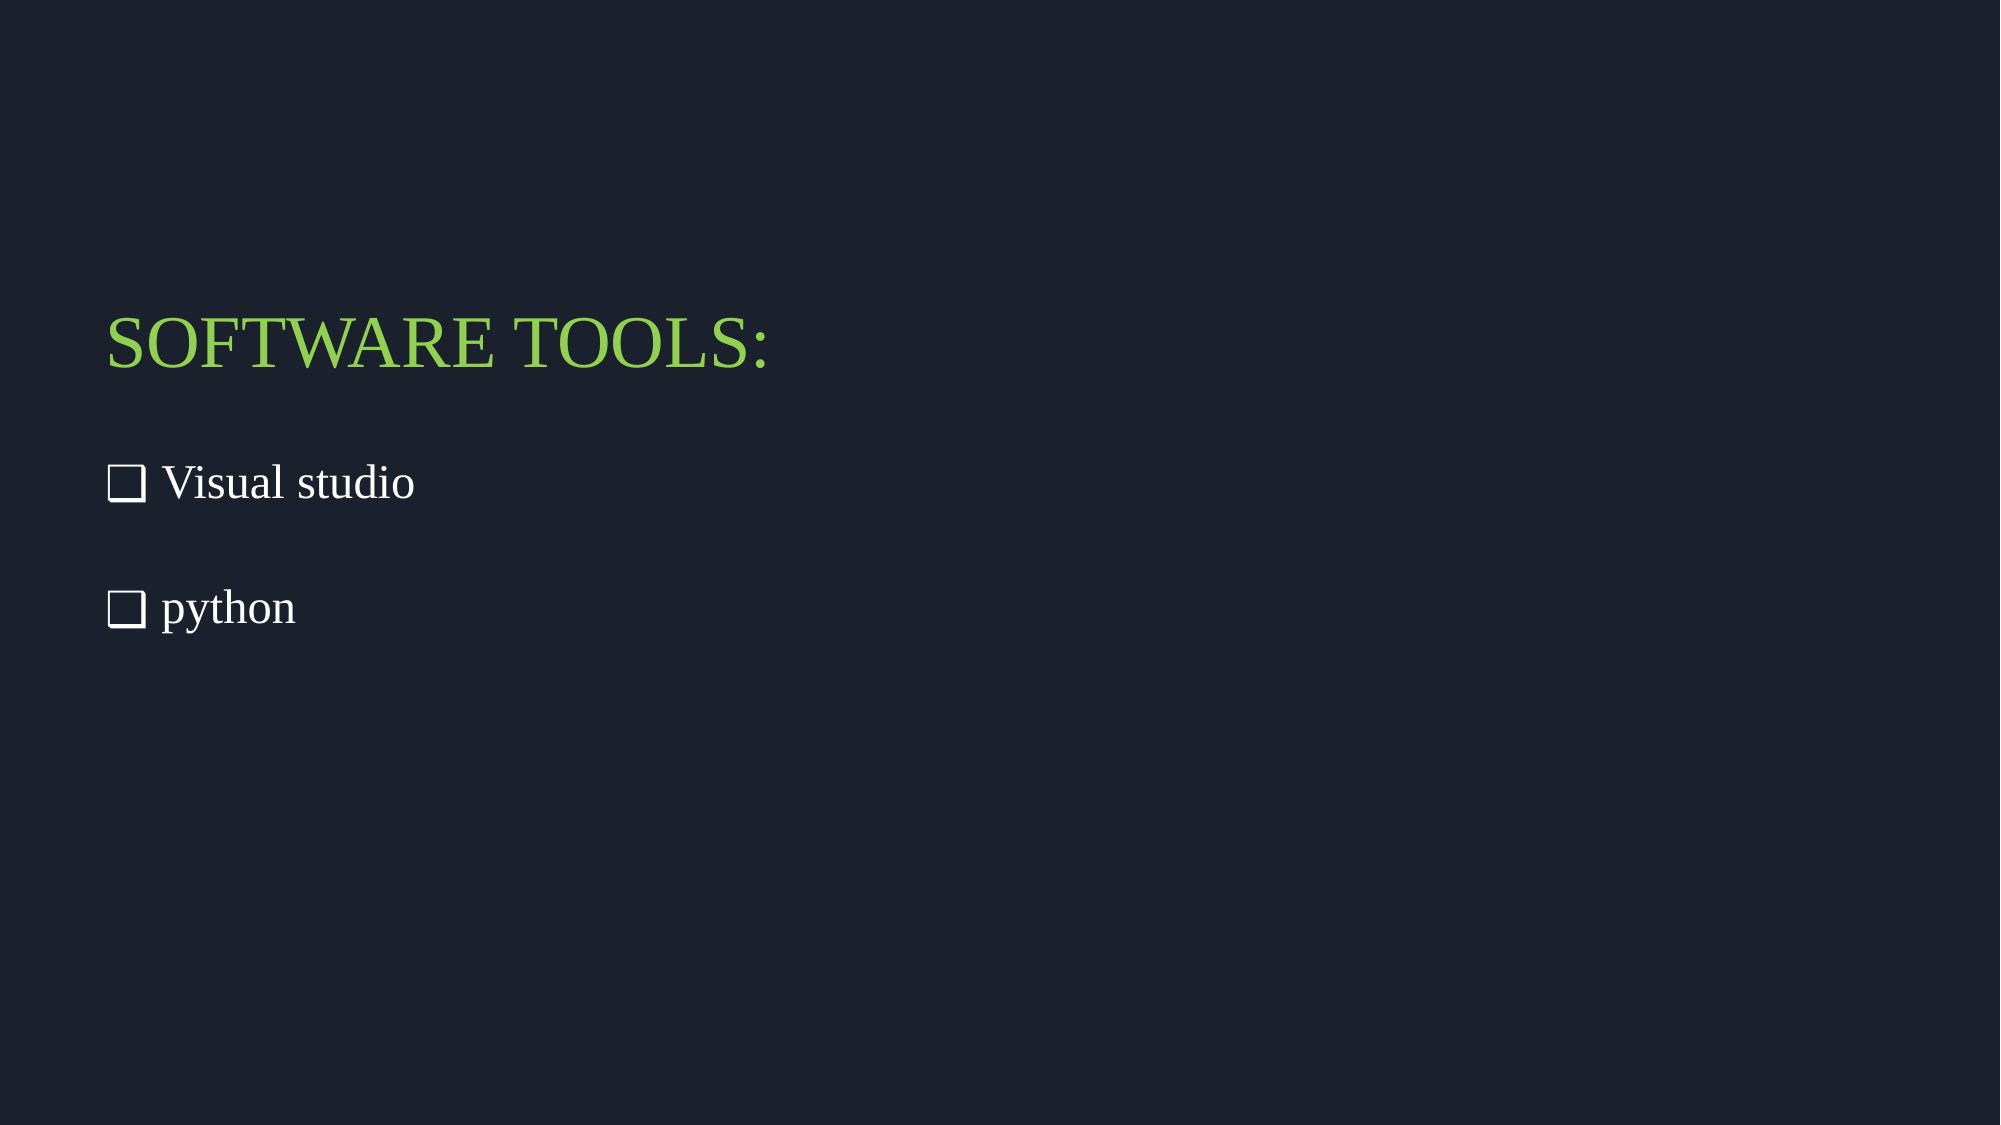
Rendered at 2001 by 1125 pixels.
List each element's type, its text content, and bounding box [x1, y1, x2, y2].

list SOFTWARE TOOLS: Visual studio python [90, 155, 1501, 792]
